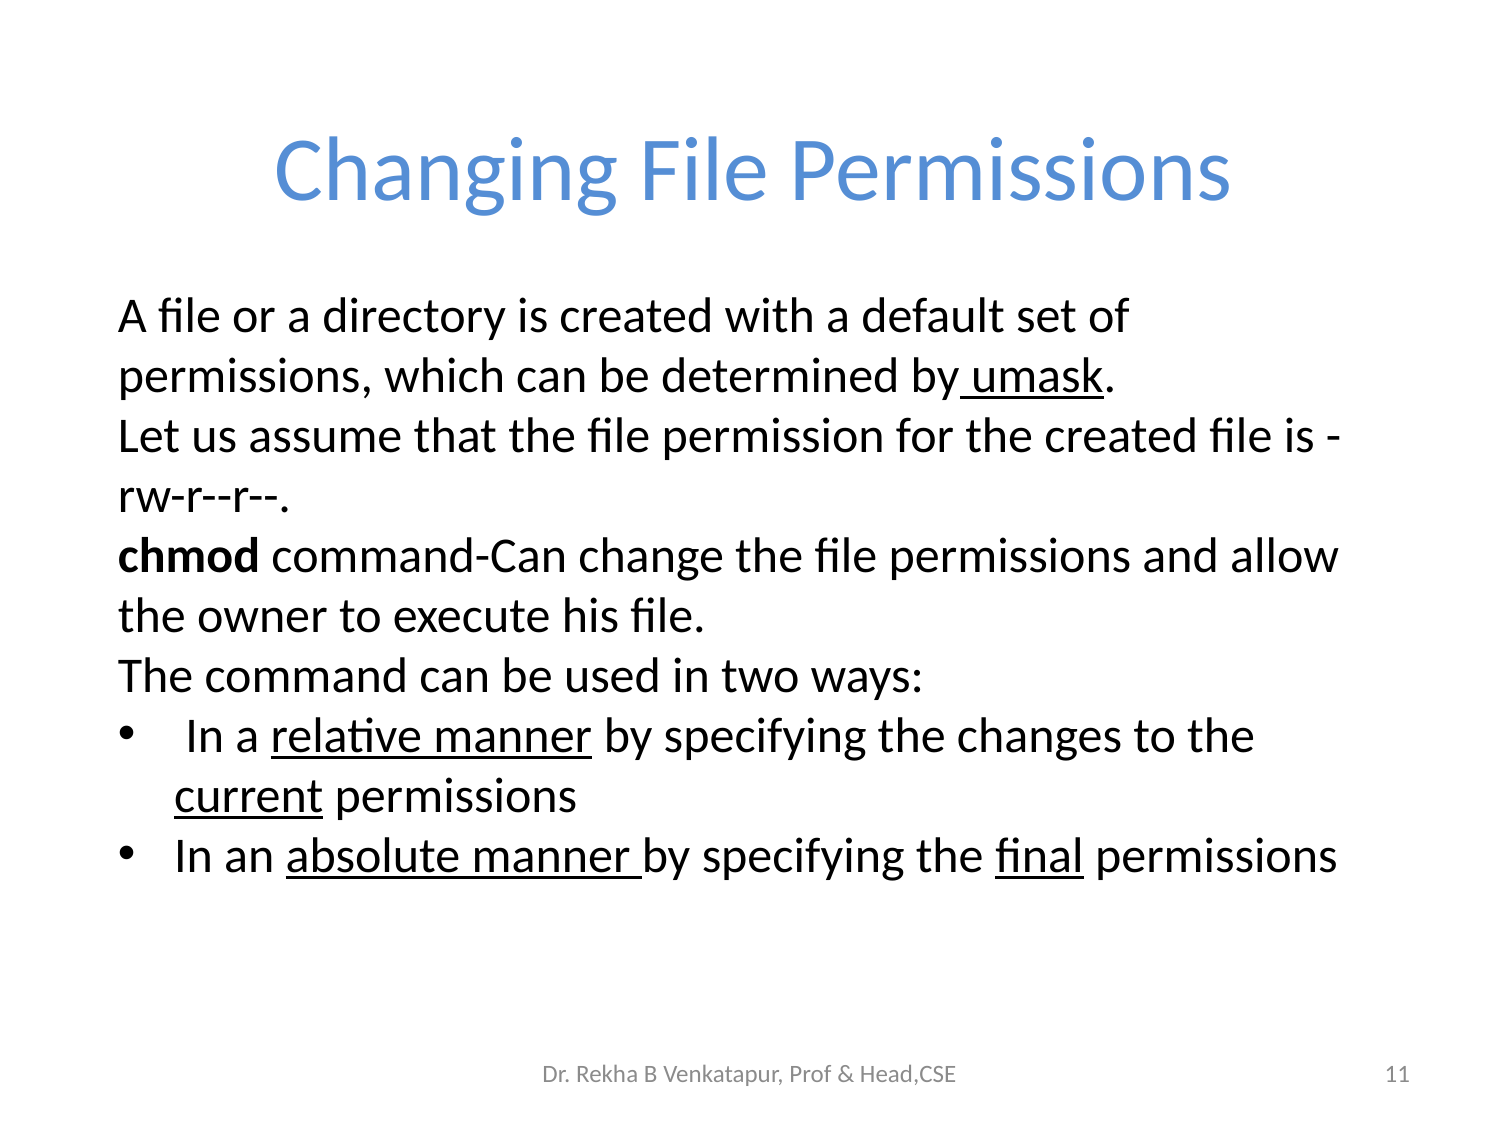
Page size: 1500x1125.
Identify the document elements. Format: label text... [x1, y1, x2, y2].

slide_number 11 [1074, 1042, 1425, 1103]
footer Dr. Rekha B Venkatapur, Prof & Head,CSE [512, 1042, 988, 1103]
text_box Changing File Permissions [99, 70, 1450, 258]
text_box A file or a directory is created with a default set of permissions, which can be determined by umask. Let us assume that the file permission for the created file is -rw-r--r--. chmod command-Can change the file permissions and allow the owner to execute his file. The command can be used in two ways: In a relative manner by specifying the changes to the current permissions In an absolute manner by specifying the final permissions [103, 274, 1388, 890]
